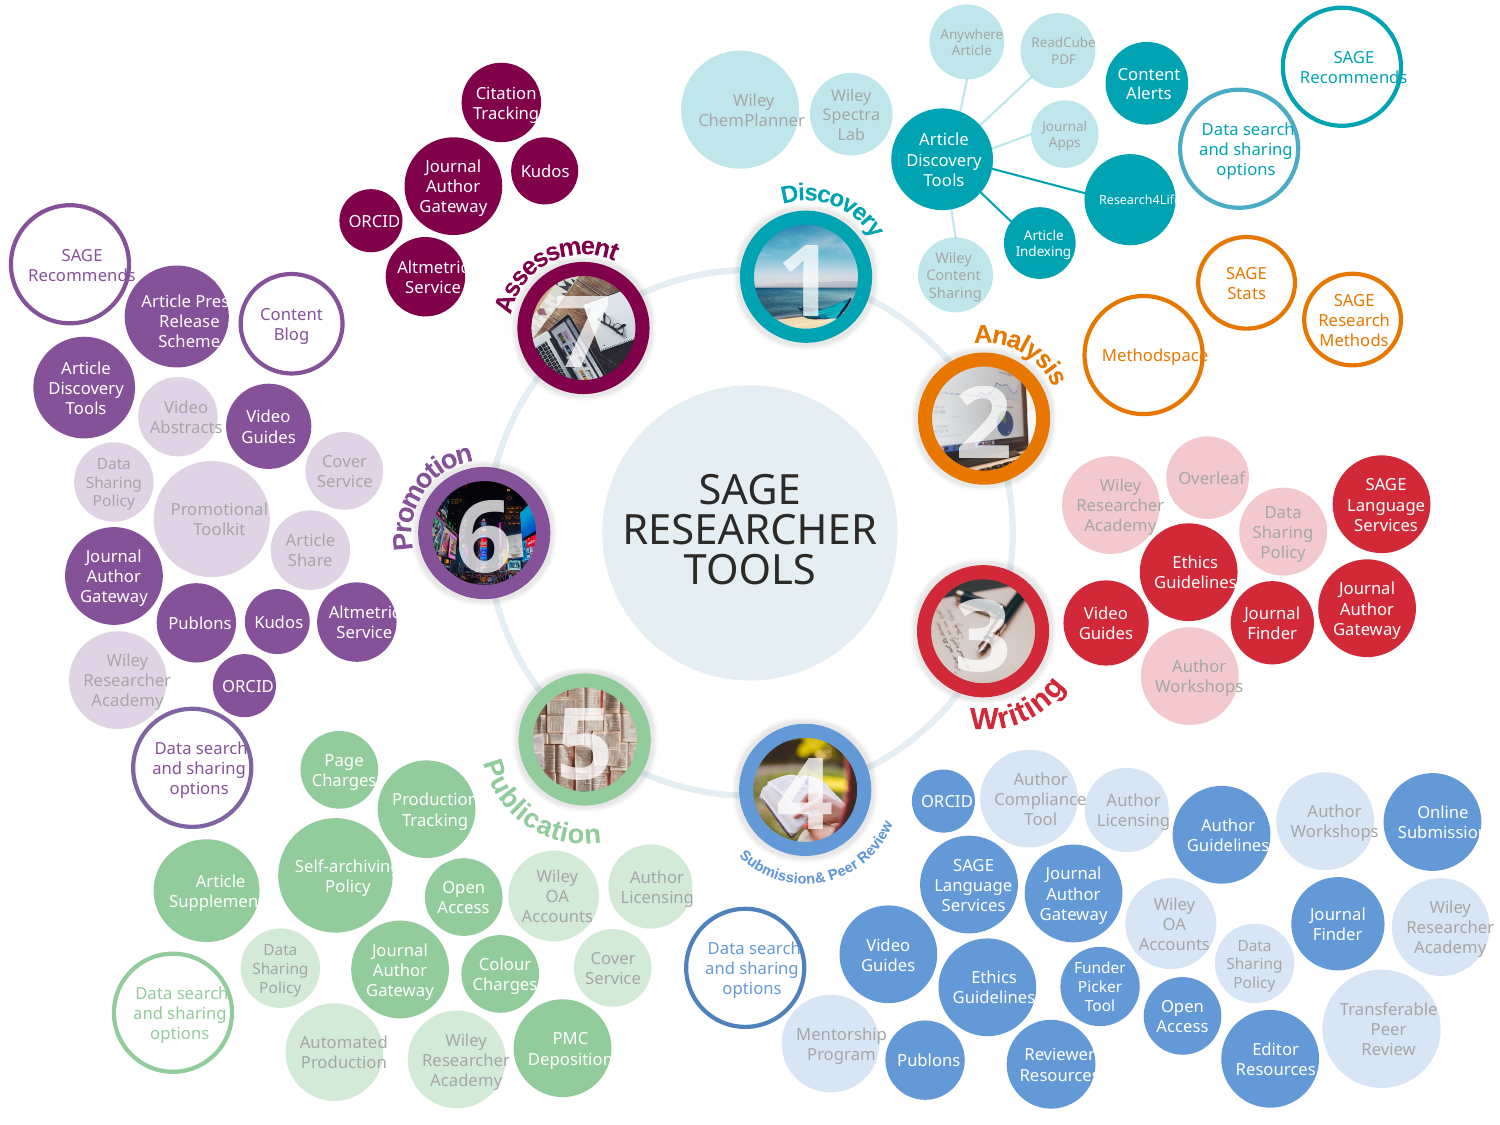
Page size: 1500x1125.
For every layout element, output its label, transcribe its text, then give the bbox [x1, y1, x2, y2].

text_box Author Compliance Tool [978, 747, 1080, 850]
text_box Journal Author Gateway [402, 135, 505, 238]
text_box Research4Life [1086, 154, 1176, 246]
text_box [716, 701, 895, 879]
text_box Kudos [242, 586, 312, 657]
text_box Transferable Peer Review [1320, 967, 1443, 1091]
text_box Journal Finder [1228, 579, 1317, 667]
text_box Content Blog [238, 271, 345, 376]
text_box SAGE Recommends [8, 203, 132, 326]
text_box Video Guides [223, 381, 314, 472]
text_box Video Guides [1080, 578, 1151, 668]
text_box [723, 193, 890, 360]
text_box ORCID [210, 652, 279, 720]
text_box Data Sharing Policy [1212, 921, 1297, 1006]
text_box Video Abstracts [136, 379, 220, 459]
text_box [901, 335, 1068, 502]
text_box Page Charges [298, 728, 381, 811]
text_box Kudos [509, 135, 581, 207]
text_box Wiley Spectra Lab [807, 70, 895, 158]
text_box ORCID [909, 767, 978, 835]
text_box Self-archiving Policy [276, 816, 395, 935]
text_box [944, 158, 1044, 253]
text_box Citation Tracking [459, 60, 544, 145]
text_box Wiley OA Accounts [506, 848, 602, 944]
text_box Content Alerts [1103, 39, 1191, 127]
text_box Journal Author Gateway [1022, 842, 1125, 945]
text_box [950, 133, 1032, 154]
text_box Cover Service [571, 926, 654, 1009]
text_box Data Sharing Policy [1237, 485, 1330, 578]
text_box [927, 76, 1032, 175]
text_box Publons [883, 1018, 967, 1102]
text_box Author Guidelines [1170, 783, 1273, 886]
text_box Altmetric Service [314, 580, 399, 664]
text_box Author Licensing [606, 842, 695, 931]
text_box Article Indexing [1009, 213, 1076, 279]
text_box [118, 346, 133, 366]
text_box Article Discovery Tools [31, 334, 138, 441]
text_box Data search and sharing options [684, 906, 807, 1030]
text_box Article Share [268, 508, 353, 592]
text_box Data search and sharing options [1178, 87, 1301, 210]
text_box Wiley Researcher Academy [1060, 454, 1162, 557]
text_box Wiley Researcher Academy [66, 629, 169, 732]
text_box Open Access [422, 856, 505, 938]
text_box Cover Service [303, 429, 386, 512]
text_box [489, 644, 680, 835]
text_box [499, 270, 1015, 795]
text_box Colour Charges [459, 932, 542, 1015]
text_box Promotional Toolkit [151, 458, 272, 580]
text_box Wiley ChemPlanner [678, 48, 802, 171]
text_box Publons [154, 581, 239, 665]
text_box Wiley OA Accounts [1123, 876, 1219, 972]
text_box Automated Production [283, 1001, 386, 1104]
text_box Journal Apps [1036, 98, 1101, 154]
text_box Online Submission [1381, 771, 1484, 873]
text_box SAGE Recommends [1280, 5, 1404, 128]
text_box Journal Author Gateway [62, 525, 165, 627]
text_box Data search and sharing options [111, 951, 235, 1074]
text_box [500, 244, 667, 412]
text_box Author Workshops [1274, 770, 1377, 873]
text_box Video Guides [837, 903, 940, 1006]
text_box Funder Picker Tool [1058, 944, 1142, 1029]
text_box SAGE Language Services [1330, 453, 1433, 556]
text_box ORCID [337, 187, 405, 255]
text_box Anywhere Article [927, 2, 1007, 75]
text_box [892, 539, 1076, 723]
text_box Reviewer Resources [1004, 1017, 1098, 1111]
text_box SAGE Language Services [918, 833, 1020, 936]
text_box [401, 449, 568, 617]
text_box Open Access [1141, 974, 1224, 1057]
text_box Author Workshops [1138, 625, 1241, 728]
text_box Journal Finder [1289, 875, 1387, 973]
text_box Author Licensing [1082, 765, 1171, 855]
text_box ReadCube PDF [1018, 11, 1098, 91]
text_box Ethics Guidelines [1137, 521, 1240, 624]
text_box Altmetric Service [383, 234, 468, 319]
text_box Wiley Researcher Academy [405, 1008, 508, 1111]
text_box Data Sharing Policy [72, 440, 156, 524]
text_box Mentorship Program [779, 992, 882, 1095]
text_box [945, 168, 956, 238]
text_box Journal Author Gateway [349, 918, 452, 1021]
text_box SAGE Stats [1196, 234, 1298, 331]
text_box SAGE Research Methods [1302, 271, 1404, 368]
text_box Article Discovery Tools [889, 110, 938, 213]
text_box Production Tracking [375, 758, 478, 861]
text_box Article Supplements [151, 837, 262, 945]
text_box Data Sharing Policy [238, 926, 323, 1011]
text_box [941, 155, 1129, 205]
text_box Article Press Release Scheme [124, 265, 229, 368]
text_box Wiley Content Sharing [915, 239, 996, 315]
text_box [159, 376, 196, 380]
text_box Methodspace [1082, 293, 1205, 417]
text_box Ethics Guidelines [936, 936, 1039, 1039]
text_box PMC Deposition [511, 997, 614, 1100]
text_box Editor Resources [1219, 1007, 1322, 1110]
text_box Journal Author Gateway [1316, 557, 1419, 660]
text_box Wiley Researcher Academy [1389, 876, 1492, 979]
text_box Data search and sharing options [131, 706, 254, 829]
text_box Overleaf [1164, 434, 1252, 522]
